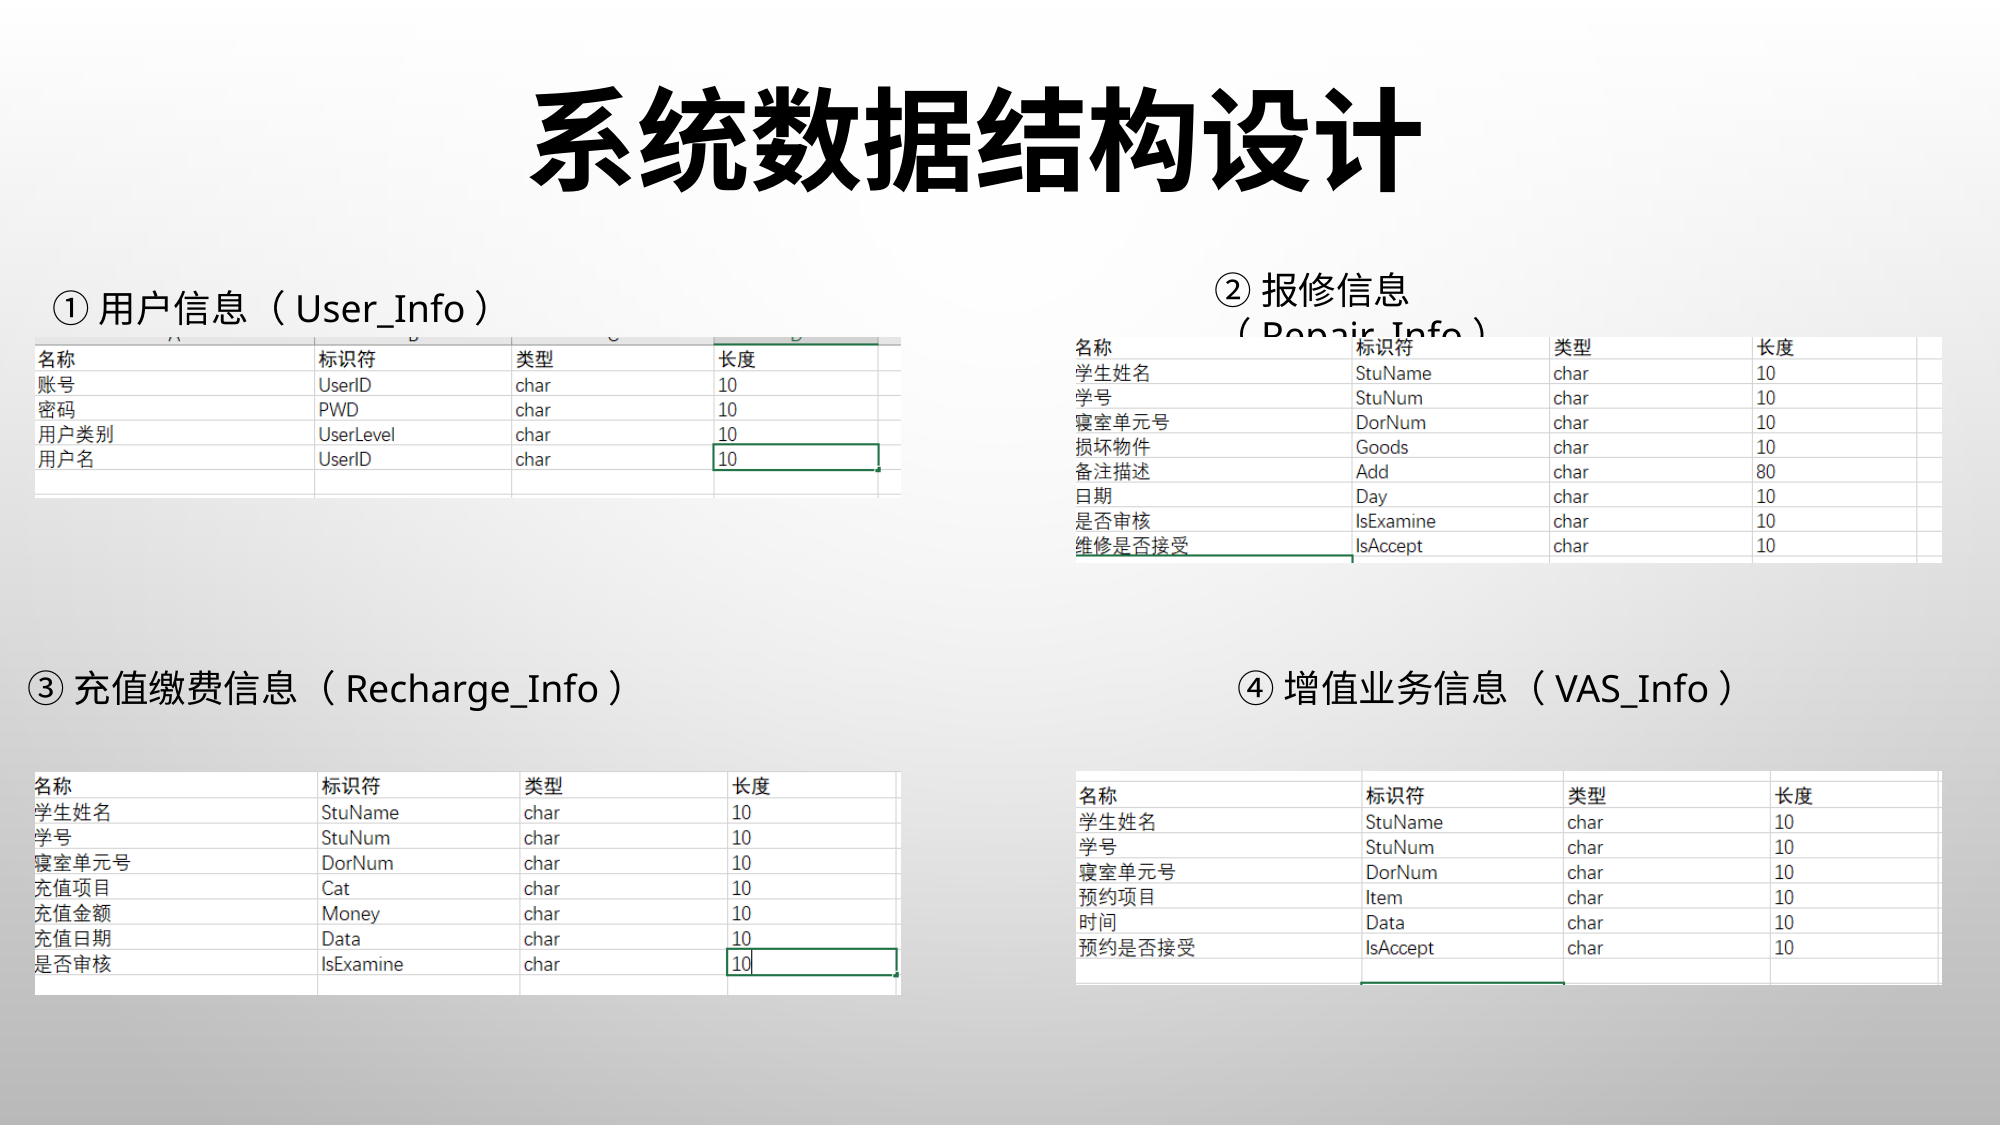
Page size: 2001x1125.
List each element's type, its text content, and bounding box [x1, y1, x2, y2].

text_box ③充值缴费信息（Recharge_Info） [12, 657, 661, 718]
text_box ④增值业务信息（VAS_Info） [1222, 657, 1771, 718]
text_box ②报修信息（Repair_Info） [1199, 259, 1648, 335]
picture [0, 0, 2000, 1125]
text_box ①用户信息（User_Info） [37, 277, 528, 336]
title 系统数据结构设计 [98, 15, 1800, 278]
